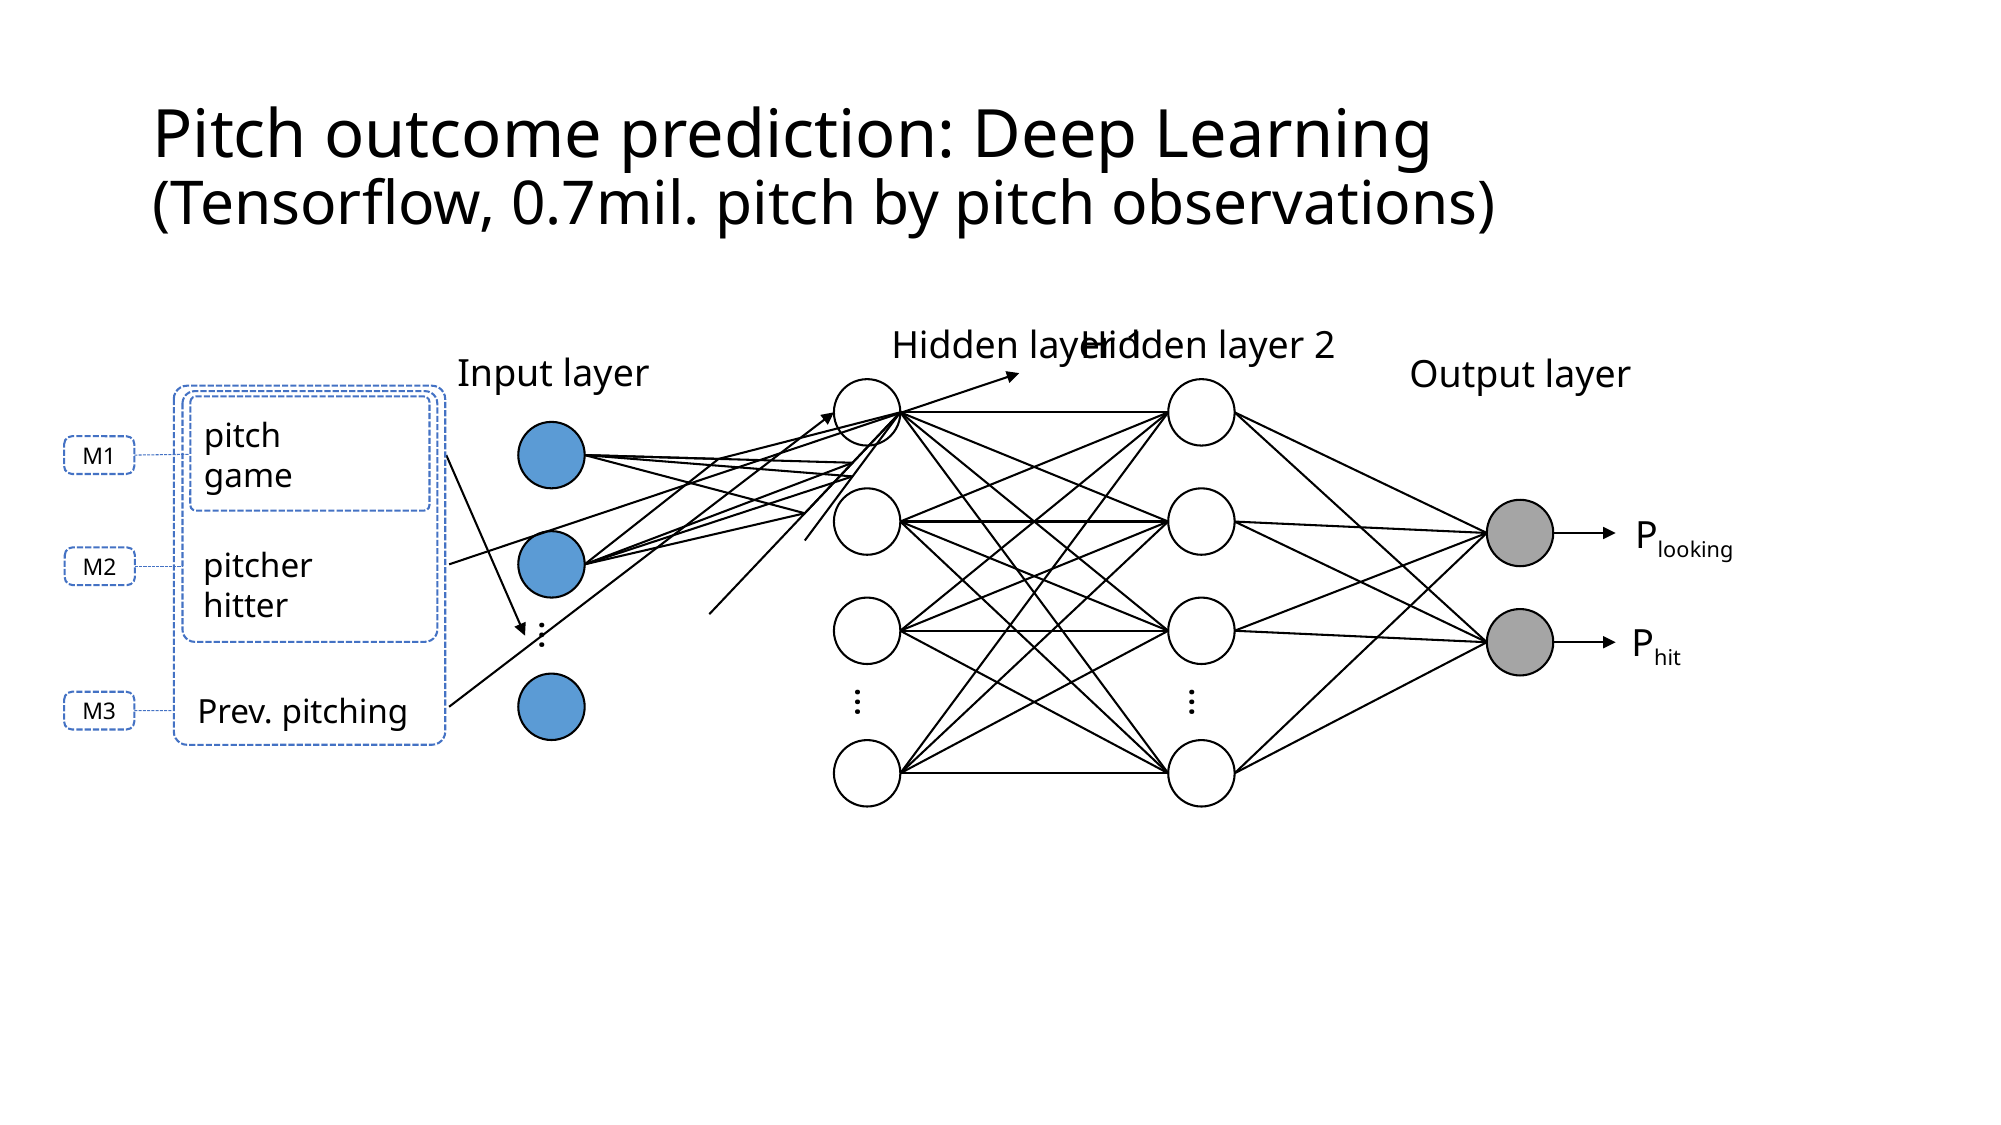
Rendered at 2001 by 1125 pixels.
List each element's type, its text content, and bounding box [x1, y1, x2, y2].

title Pitch outcome prediction: Deep Learning (Tensorflow, 0.7mil. pitch by pitch observations) [137, 59, 1863, 278]
text_box [172, 384, 446, 746]
text_box M1 [63, 435, 136, 476]
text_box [446, 313, 1754, 854]
text_box M2 [63, 546, 136, 587]
text_box M3 [63, 690, 136, 731]
